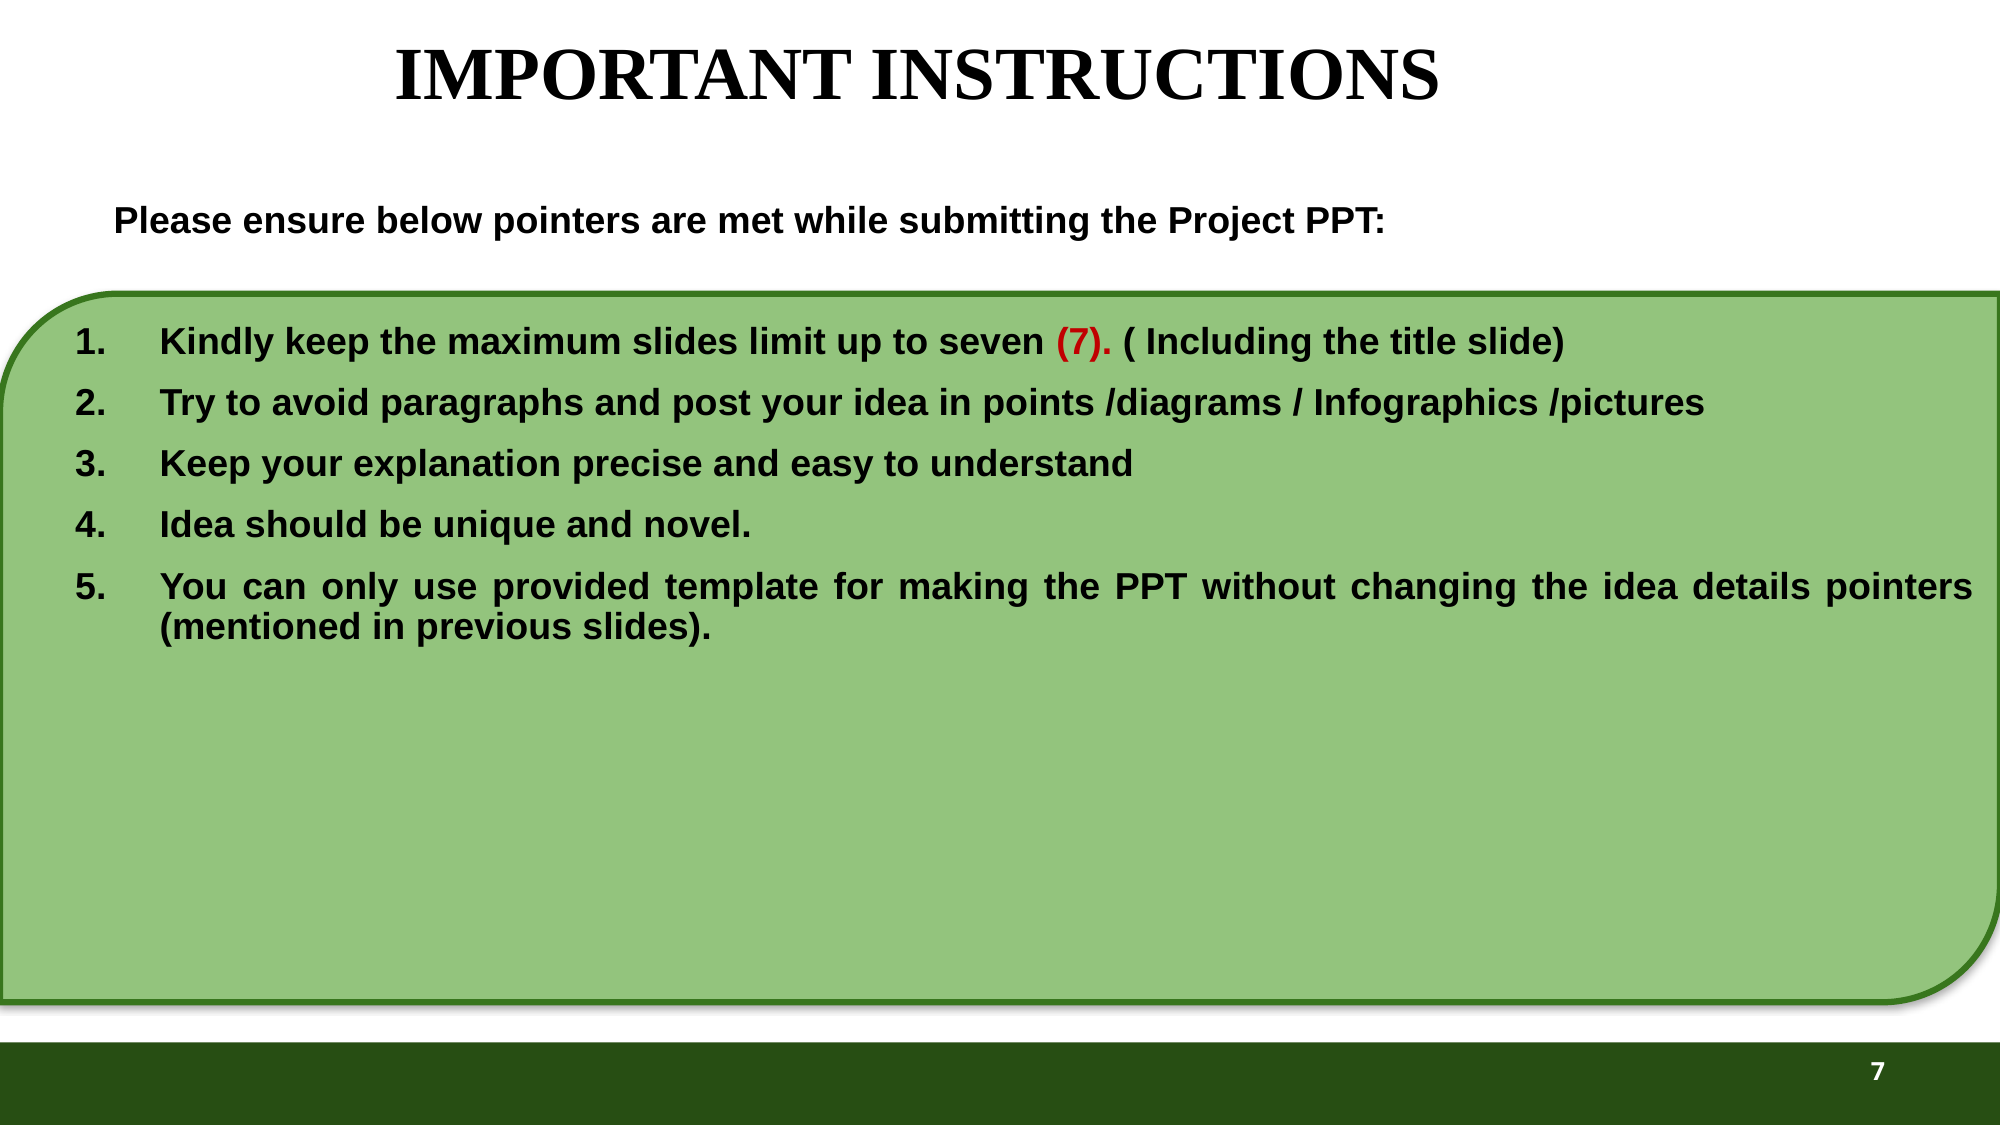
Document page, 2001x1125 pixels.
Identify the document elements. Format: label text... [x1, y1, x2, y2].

text_box Kindly keep the maximum slides limit up to seven (7). ( Including the title slide) Try to avoid paragraphs and post your idea in points /diagrams / Infographics /pictures Keep your explanation precise and easy to understand Idea should be unique and novel. You can only use provided template for making the PPT without changing the idea details pointers (mentioned in previous slides). [60, 314, 1991, 982]
text_box Please ensure below pointers are met while submitting the Project PPT: [98, 193, 1667, 250]
text_box [0, 1042, 2000, 1125]
text_box IMPORTANT INSTRUCTIONS [228, 17, 1609, 123]
text_box [0, 293, 2000, 1003]
slide_number 7 [1433, 1042, 1900, 1103]
